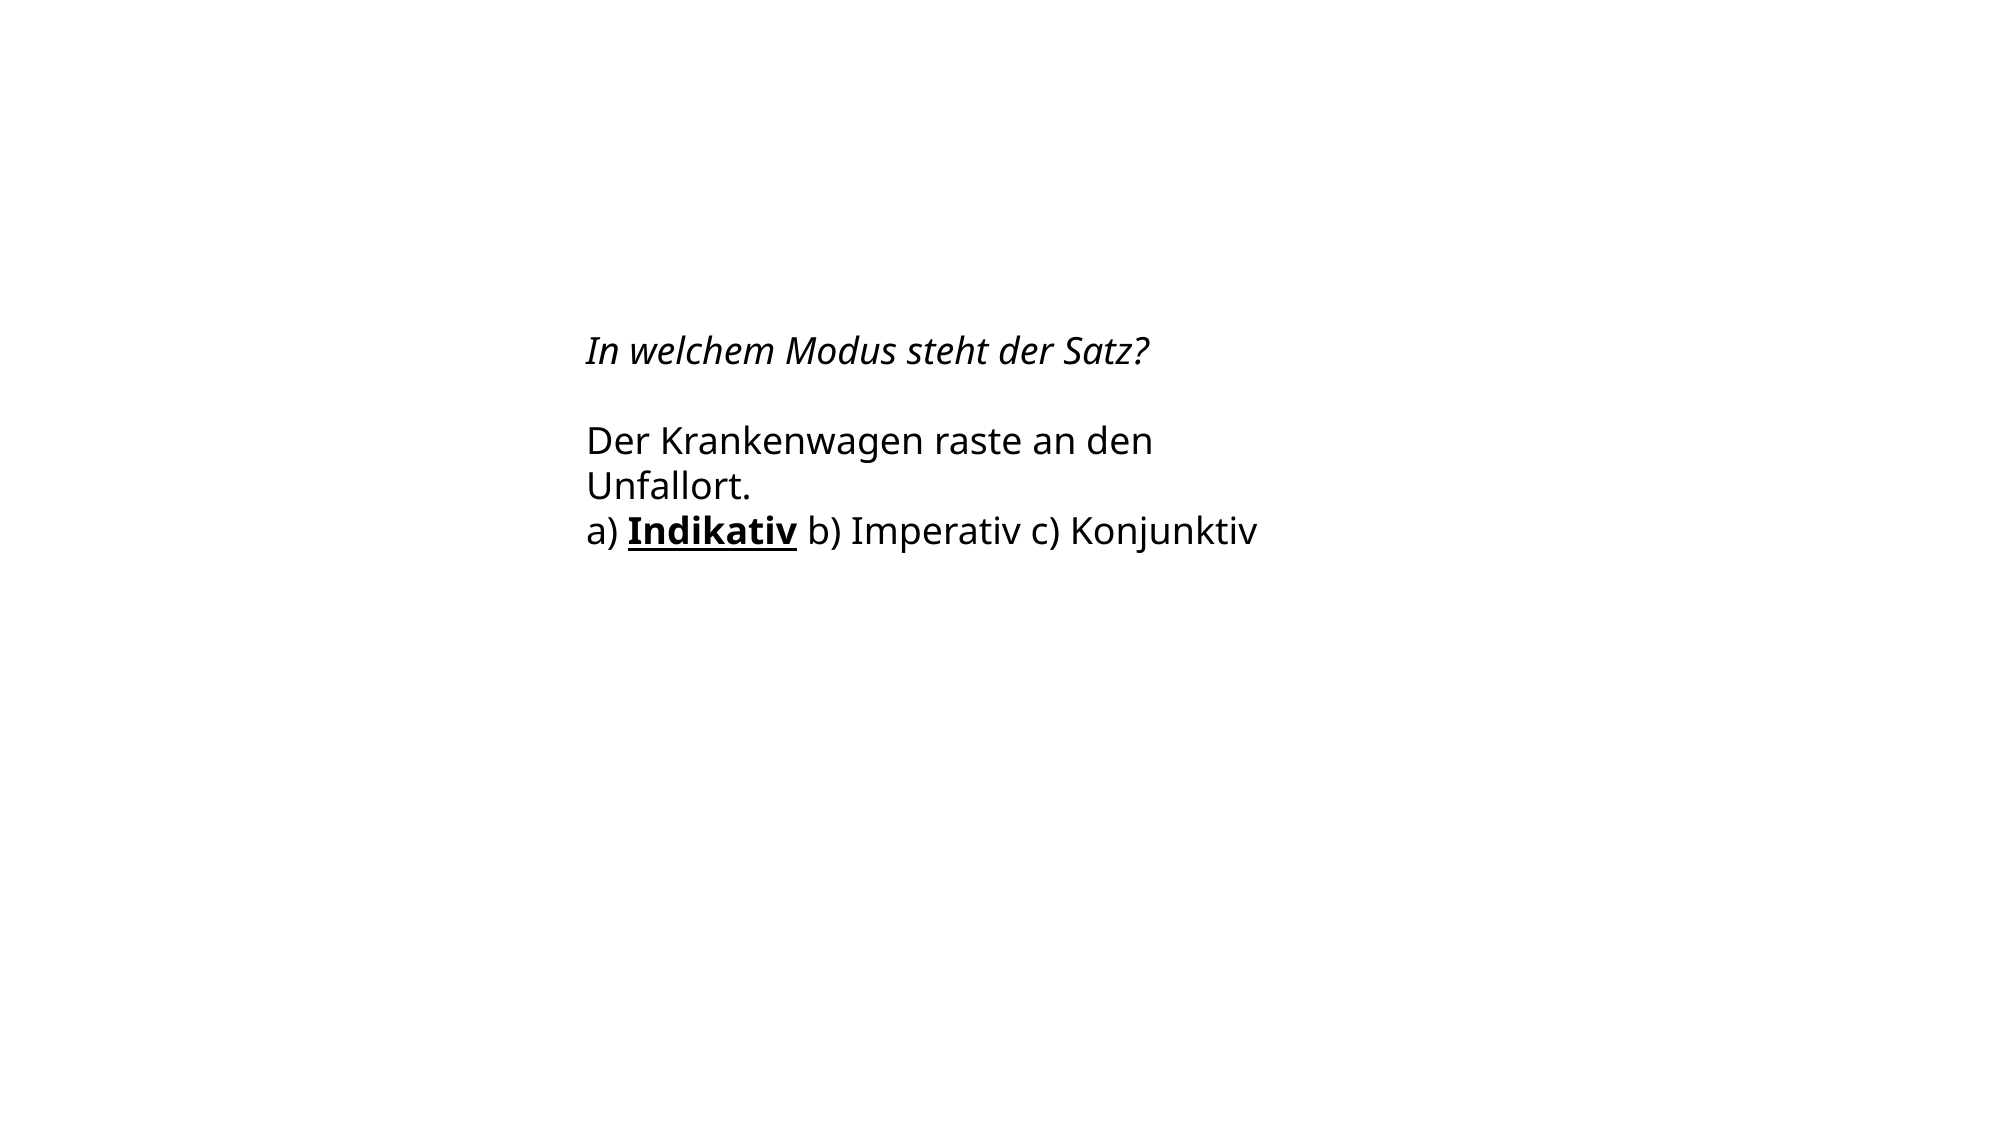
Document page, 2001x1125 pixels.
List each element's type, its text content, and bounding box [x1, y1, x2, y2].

text_box In welchem Modus steht der Satz? Der Krankenwagen raste an den Unfallort. a) Indikativ b) Imperativ c) Konjunktiv [571, 319, 1283, 560]
